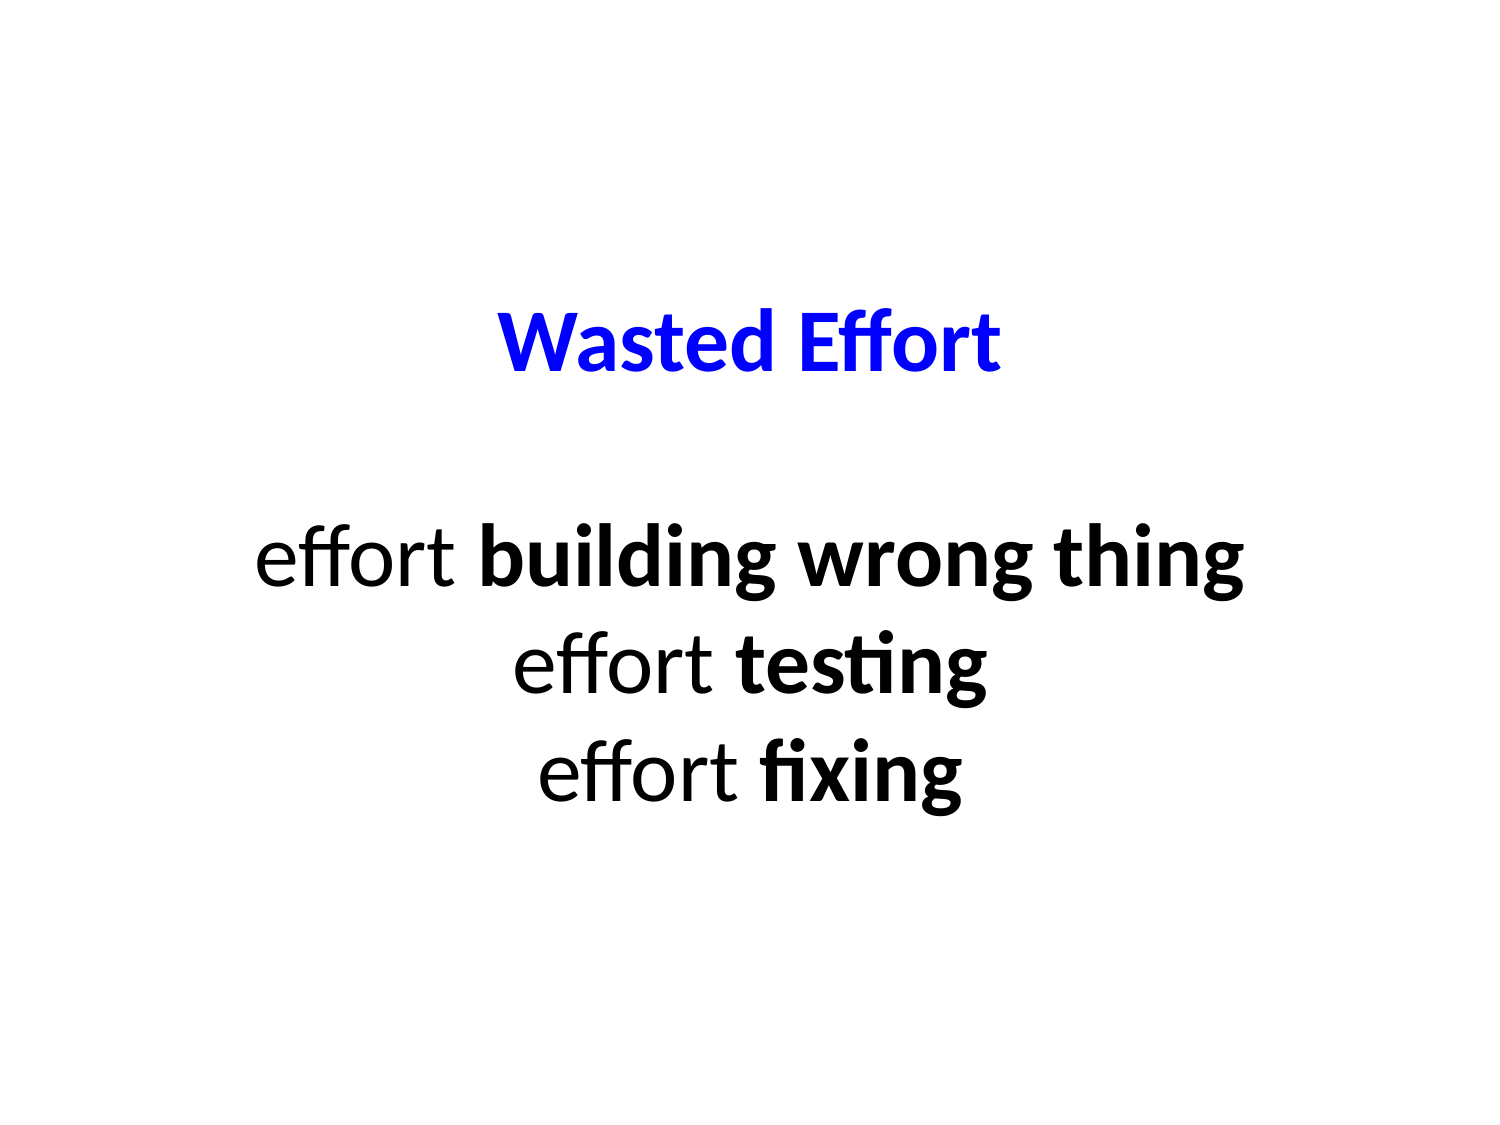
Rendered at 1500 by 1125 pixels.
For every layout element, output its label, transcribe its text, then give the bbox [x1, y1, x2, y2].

title Wasted Effort effort building wrong thing effort testing effort fixing [75, 45, 1425, 1056]
